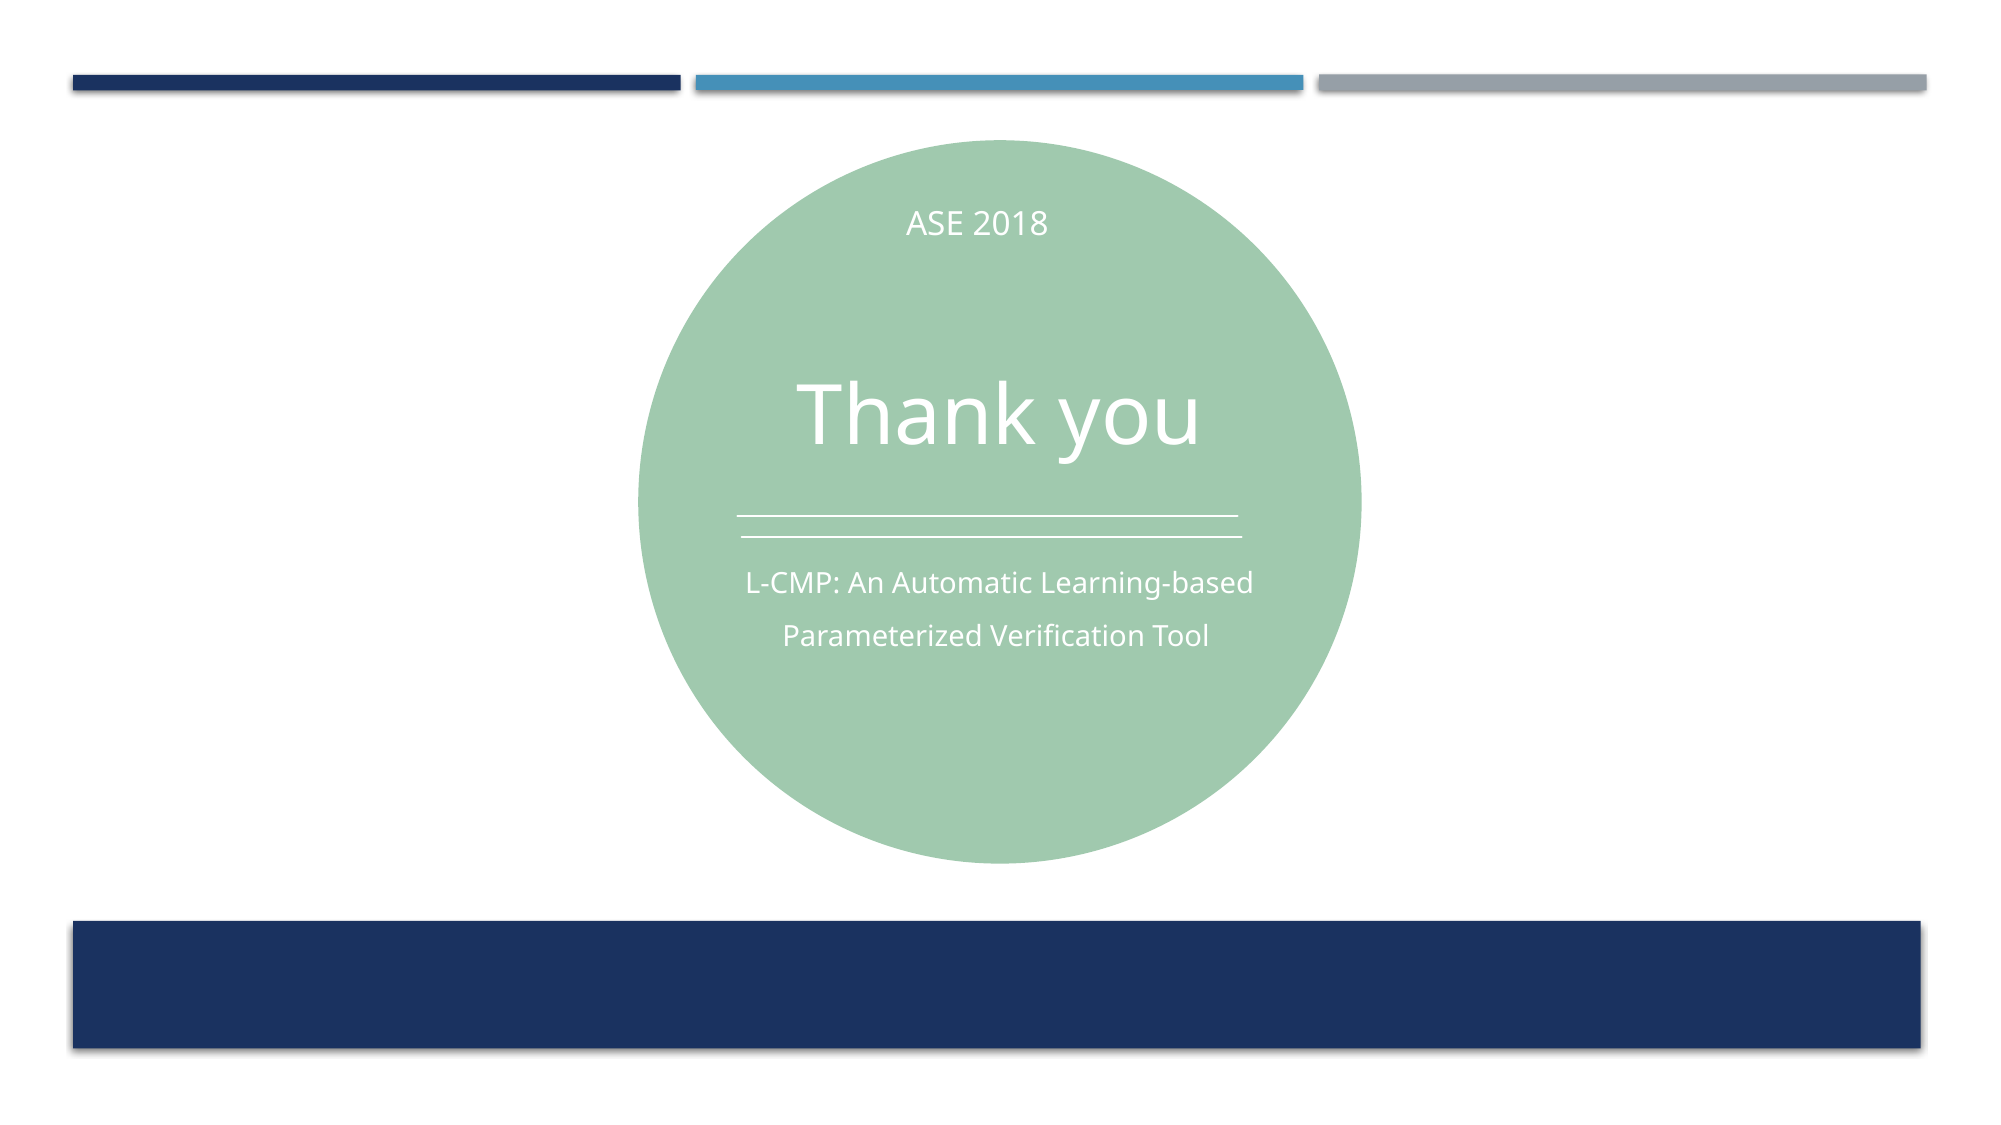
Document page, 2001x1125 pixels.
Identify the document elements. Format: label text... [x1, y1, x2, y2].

text_box ASE 2018 [891, 194, 1109, 250]
text_box L-CMP: An Automatic Learning-based Parameterized Verification Tool [715, 539, 1285, 660]
text_box [638, 140, 1362, 864]
text_box Thank you [782, 353, 1218, 469]
